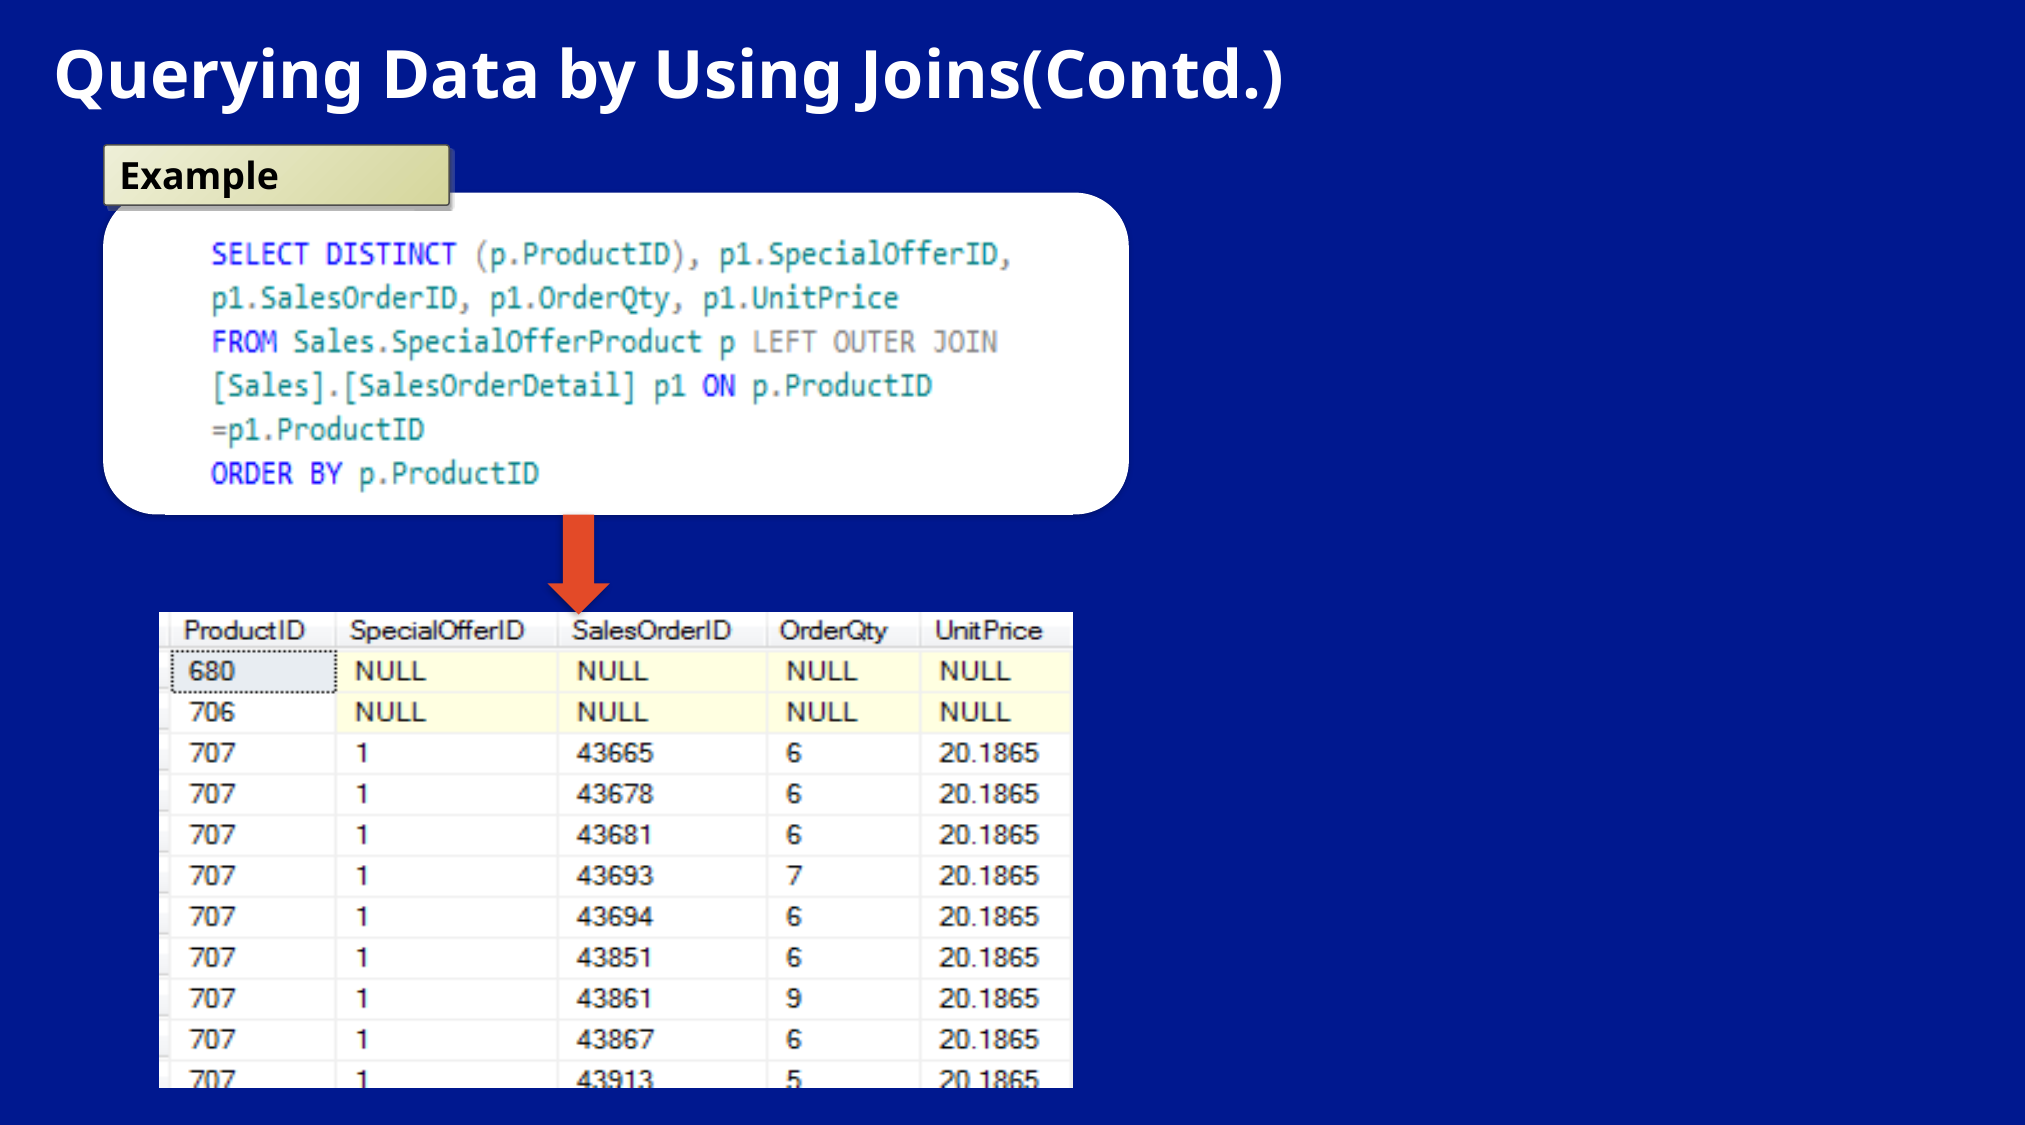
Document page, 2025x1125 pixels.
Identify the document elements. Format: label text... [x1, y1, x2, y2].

text_box Querying Data by Using Joins(Contd.) [38, 24, 1301, 120]
picture [159, 612, 1073, 1088]
picture [165, 216, 1073, 515]
text_box Example [103, 144, 450, 206]
text_box [102, 191, 1130, 516]
text_box [546, 523, 611, 610]
